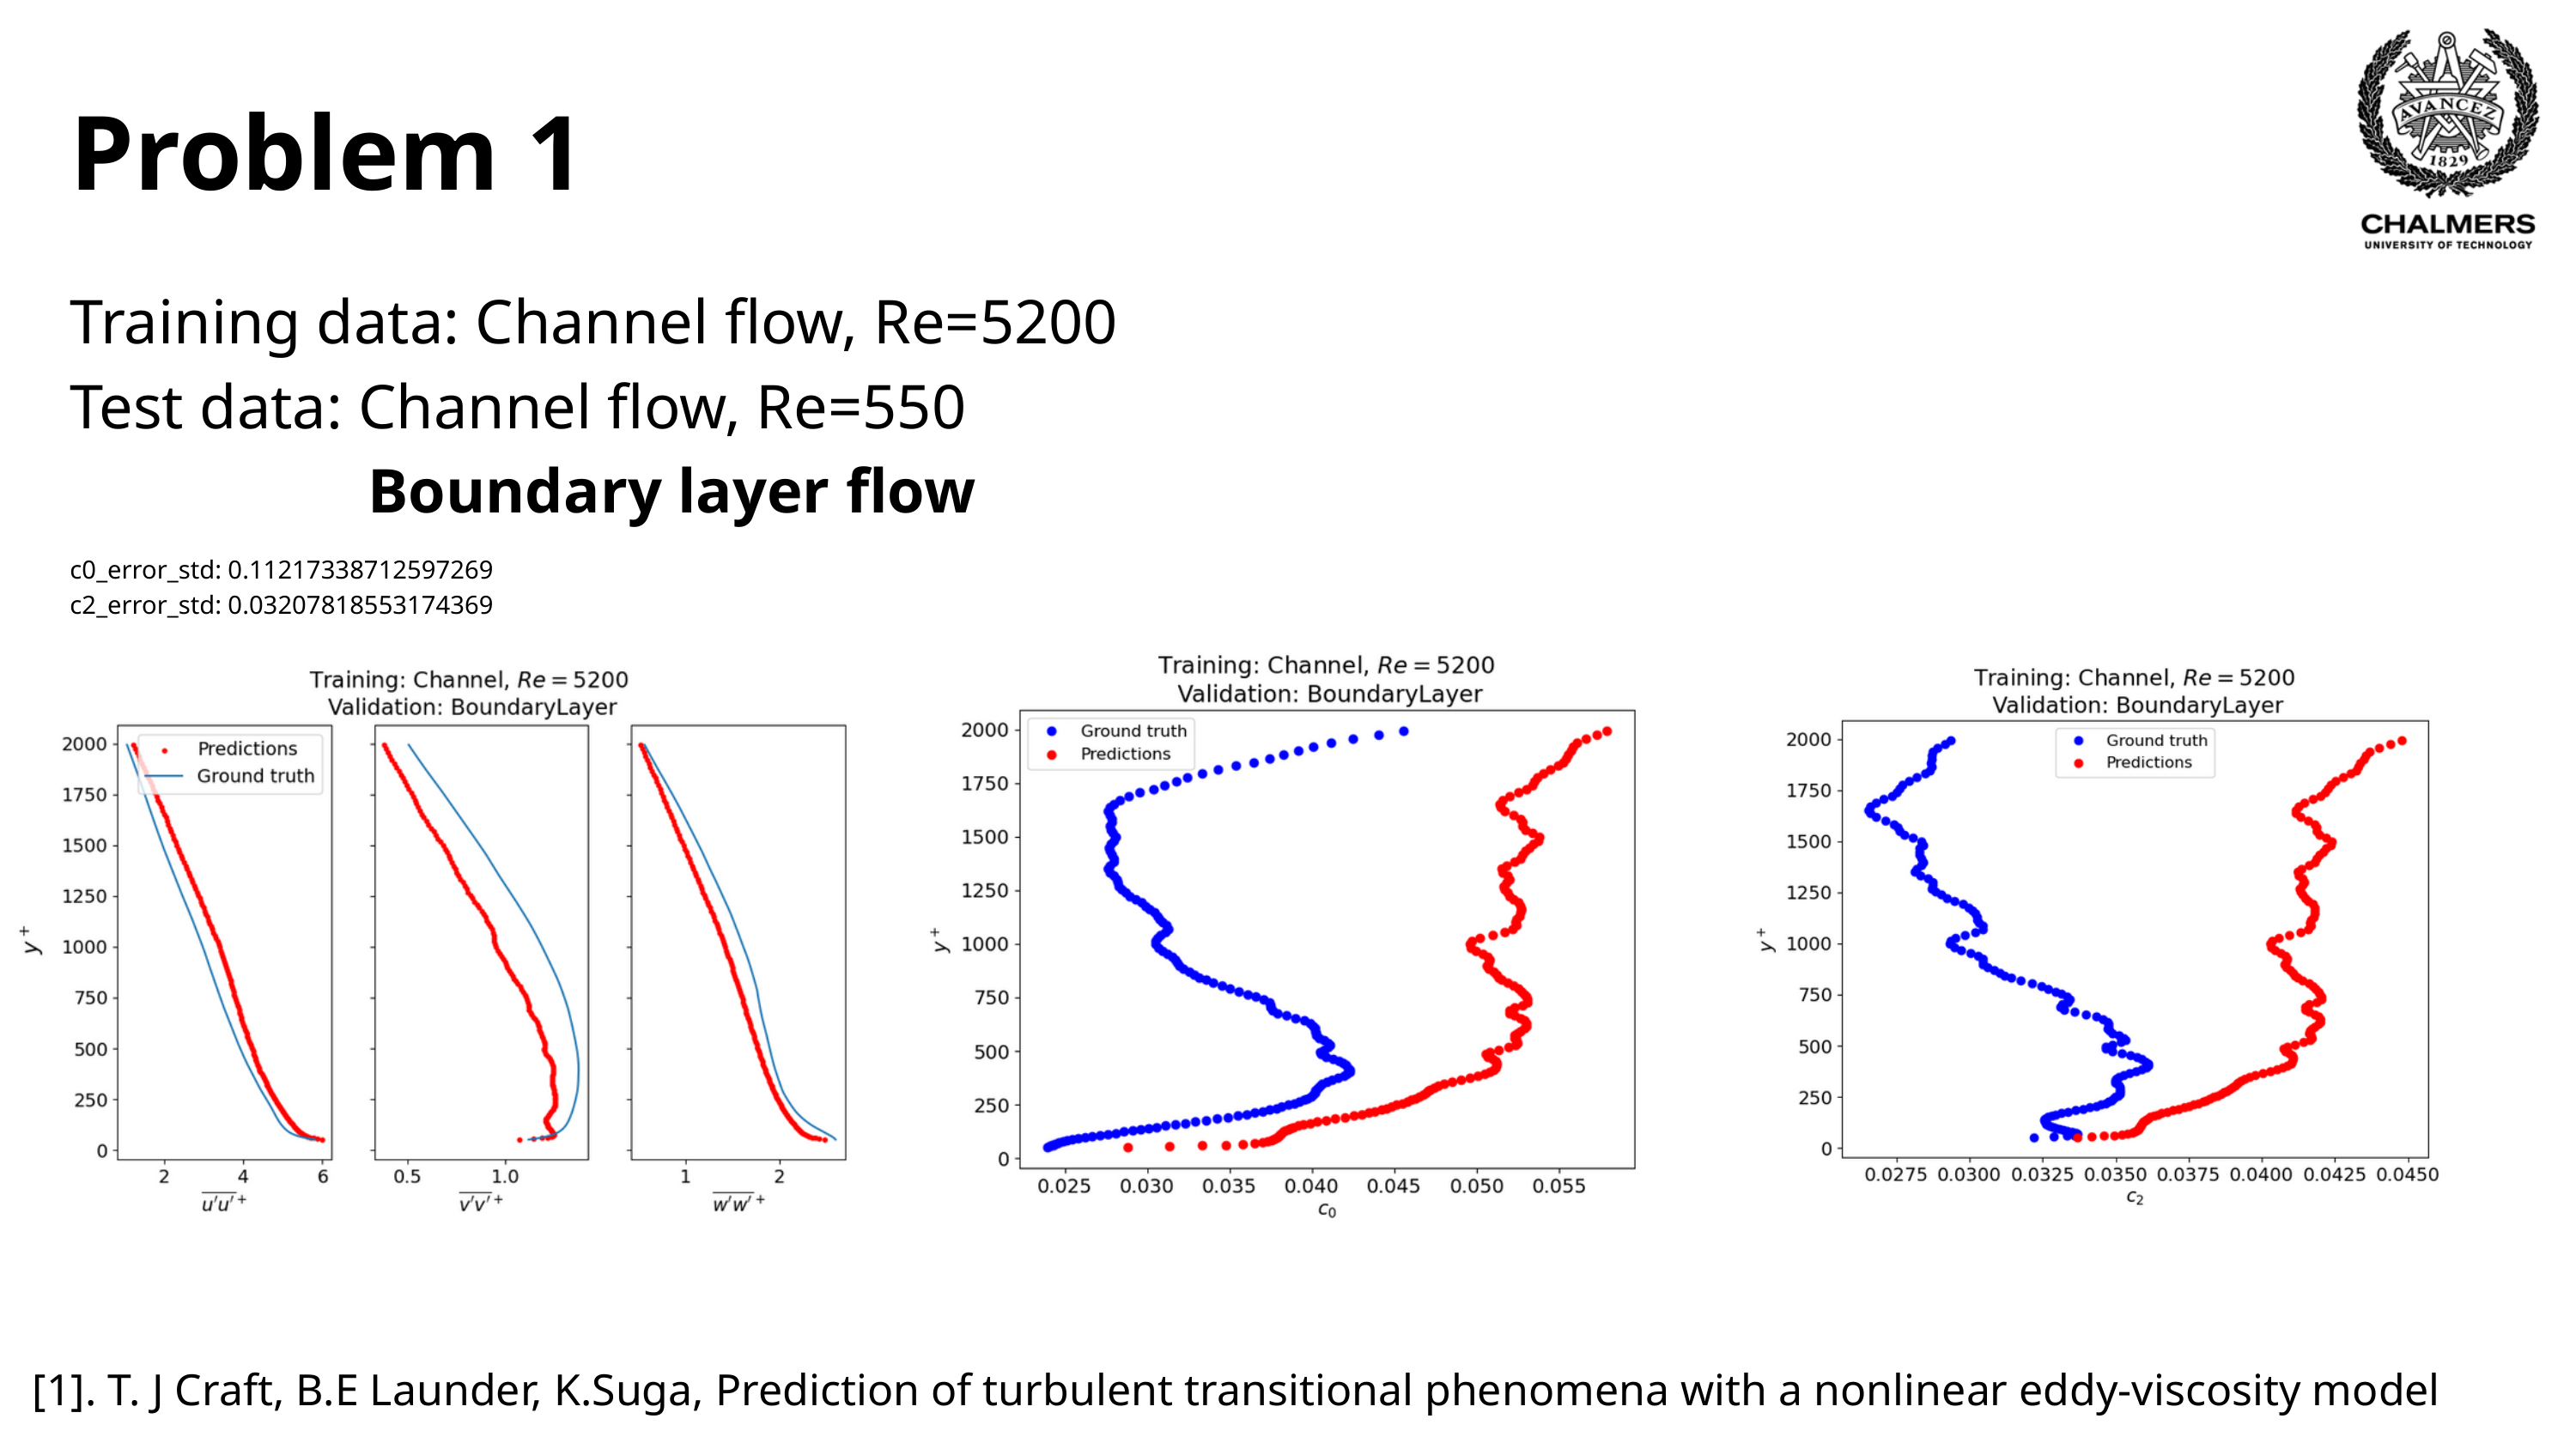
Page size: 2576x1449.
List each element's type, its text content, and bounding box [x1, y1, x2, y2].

text_box [1747, 652, 2504, 1221]
text_box c0_error_std: 0.11217338712597269 c2_error_std: 0.03207818553174369 [70, 549, 569, 689]
text_box [0, 658, 920, 1222]
text_box Training data: Channel flow, Re=5200 Test data: Channel flow, Re=550 Boundary layer flow [70, 271, 2503, 610]
text_box Problem 1 [70, 67, 1255, 211]
text_box [920, 639, 1714, 1234]
text_box [1]. T. J Craft, B.E Launder, K.Suga, Prediction of turbulent transitional phenomena with a nonlinear eddy-viscosity model [0, 1354, 2525, 1415]
text_box [2354, 27, 2543, 255]
